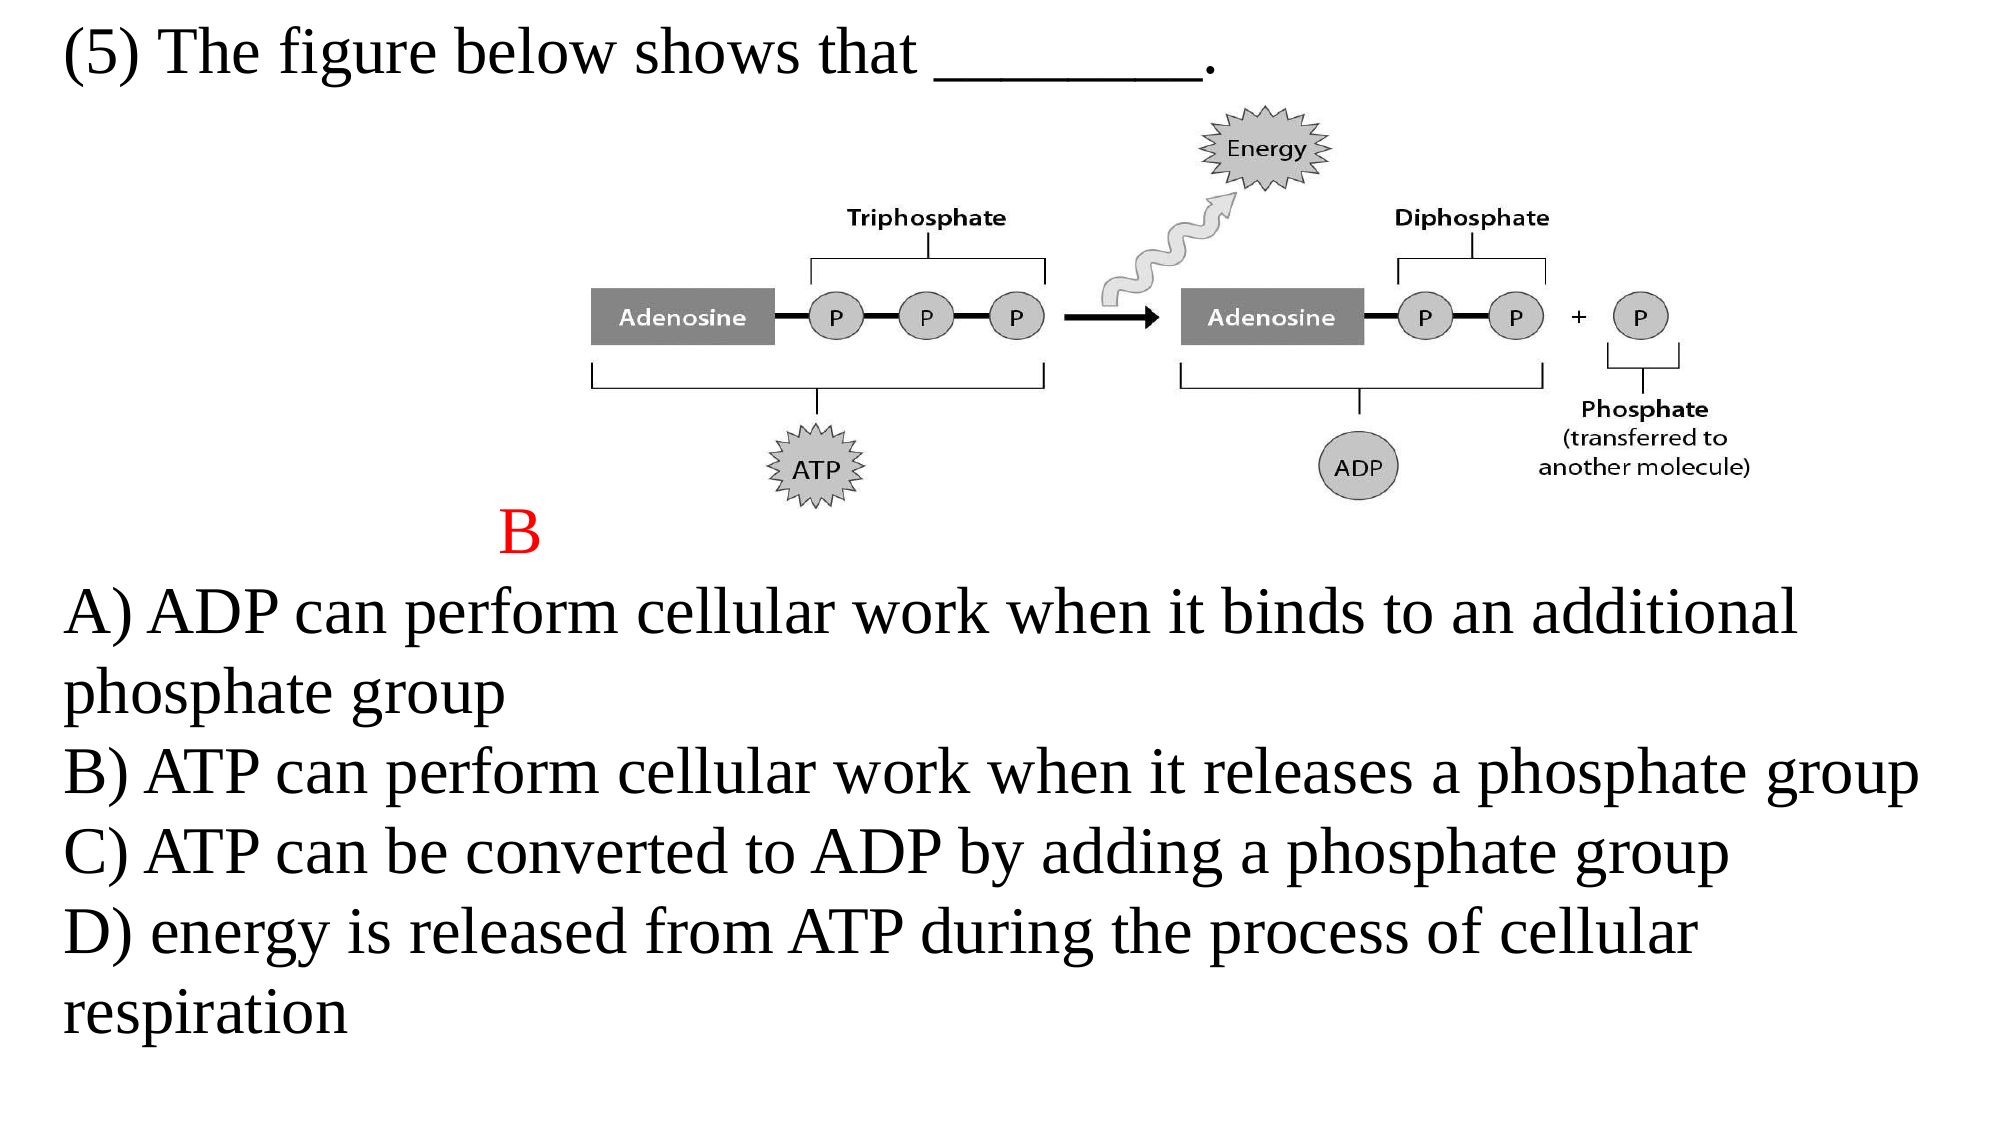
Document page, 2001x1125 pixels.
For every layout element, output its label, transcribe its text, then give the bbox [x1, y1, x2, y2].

picture [590, 104, 1751, 510]
text_box (5) The figure below shows that ________. B A) ADP can perform cellular work when it binds to an additional phosphate group B) ATP can perform cellular work when it releases a phosphate group C) ATP can be converted to ADP by adding a phosphate group D) energy is released from ATP during the process of cellular respiration [48, 0, 1951, 1125]
